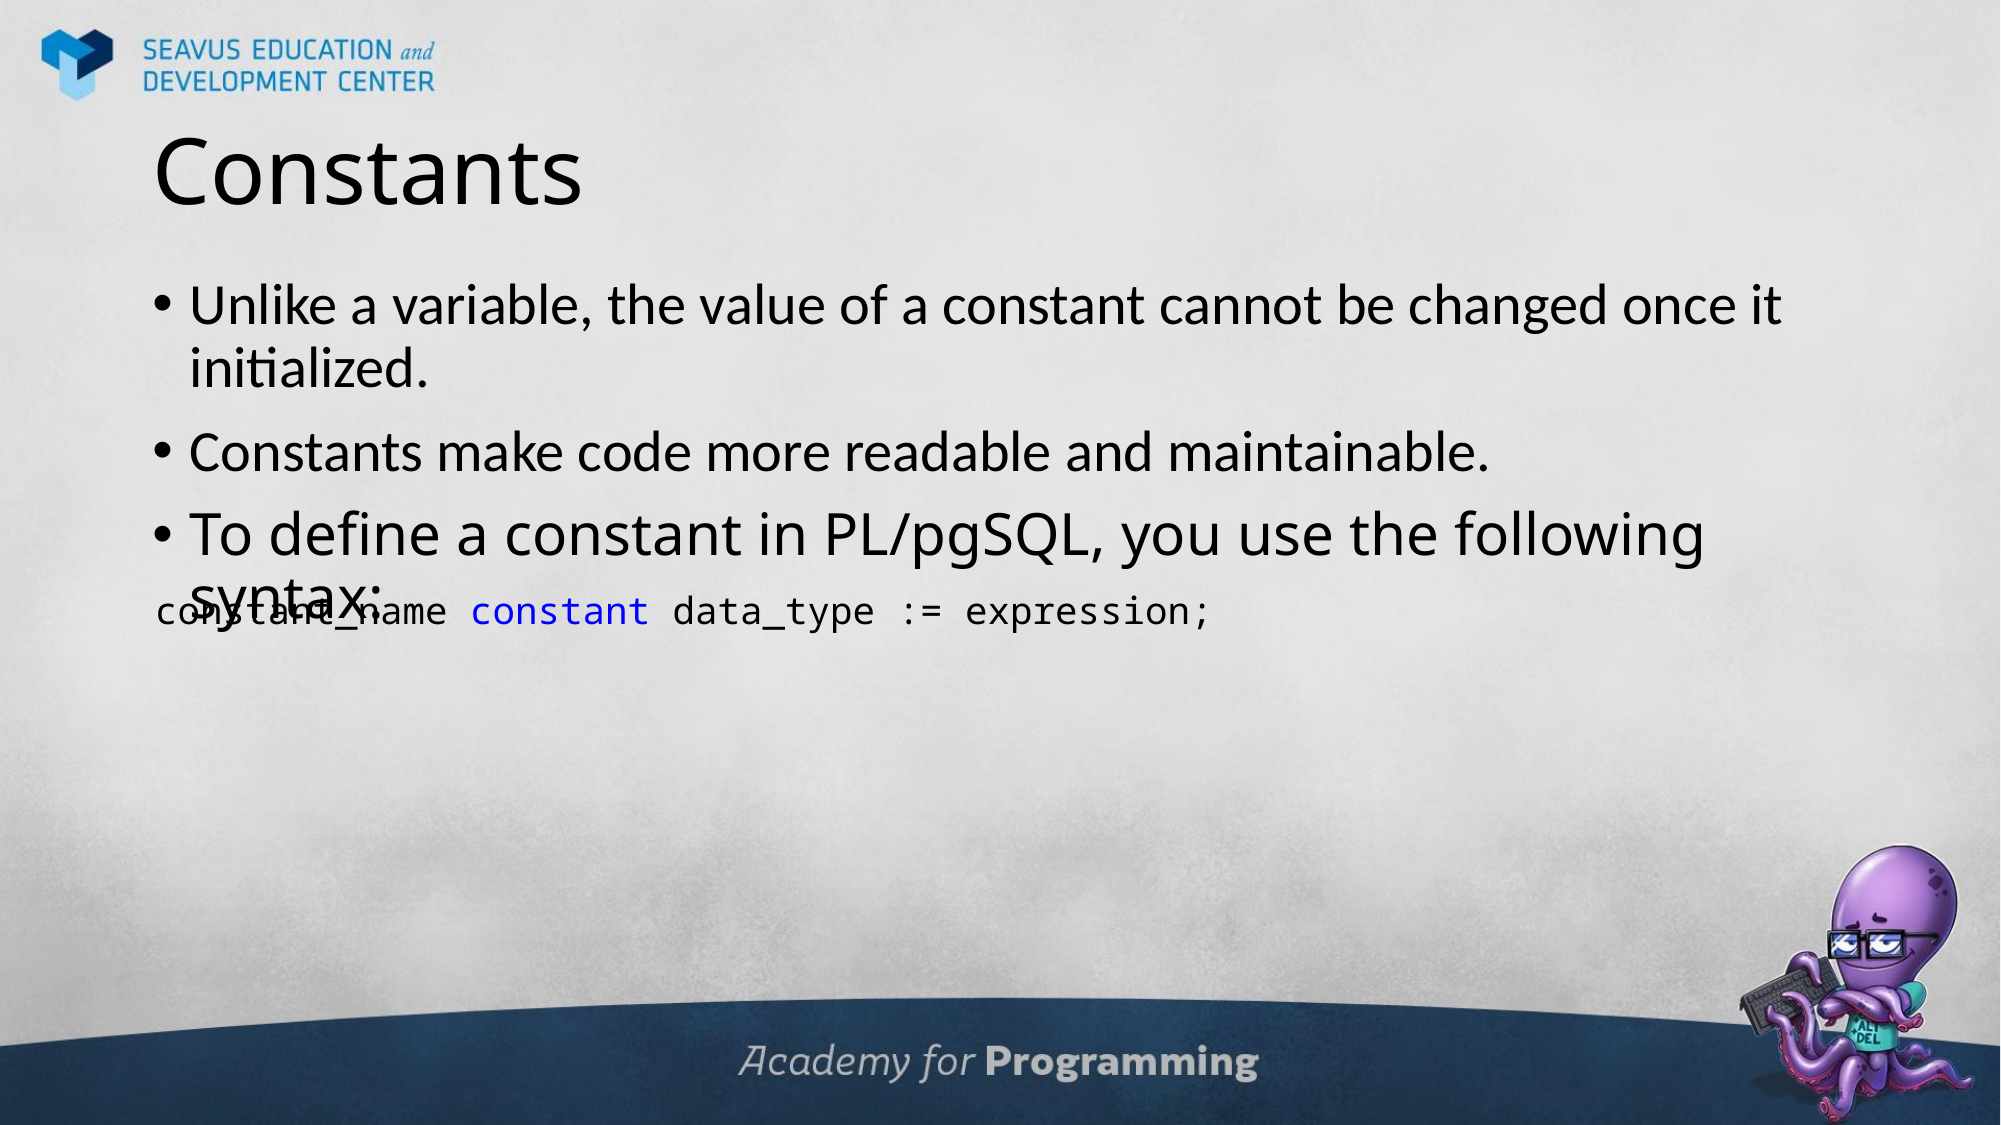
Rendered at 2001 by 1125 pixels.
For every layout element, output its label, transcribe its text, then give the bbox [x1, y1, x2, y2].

text_box constant_name constant data_type := expression; [140, 579, 1228, 640]
picture [0, 0, 2001, 1125]
title Constants [137, 111, 1863, 239]
list Unlike a variable, the value of a constant cannot be changed once it initialized. Constants make code more readable and maintainable. To define a constant in PL/pgSQL, you use the following syntax: [137, 267, 1863, 1014]
